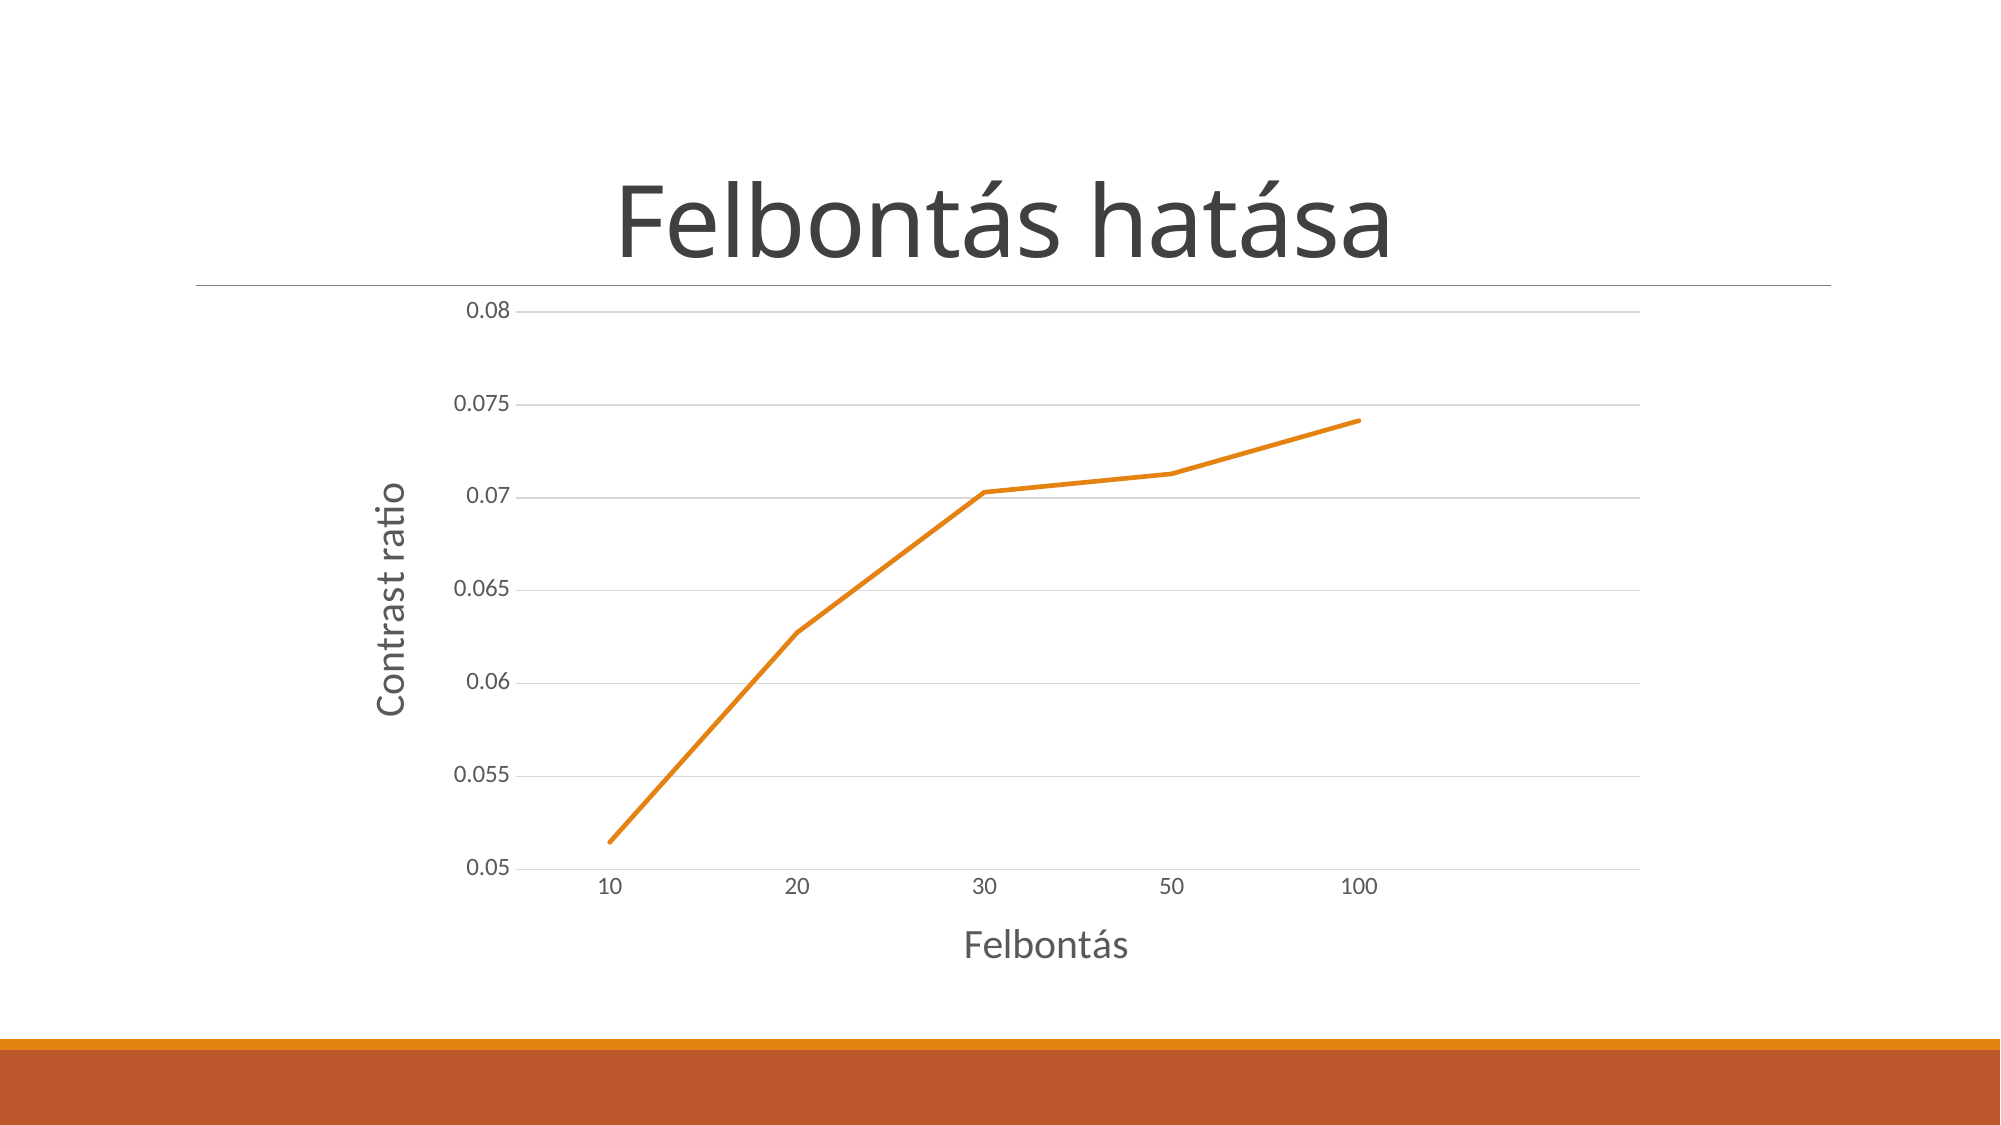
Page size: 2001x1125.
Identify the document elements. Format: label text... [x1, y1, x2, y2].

title Felbontás hatása [180, 47, 1830, 285]
chart [332, 284, 1668, 1008]
